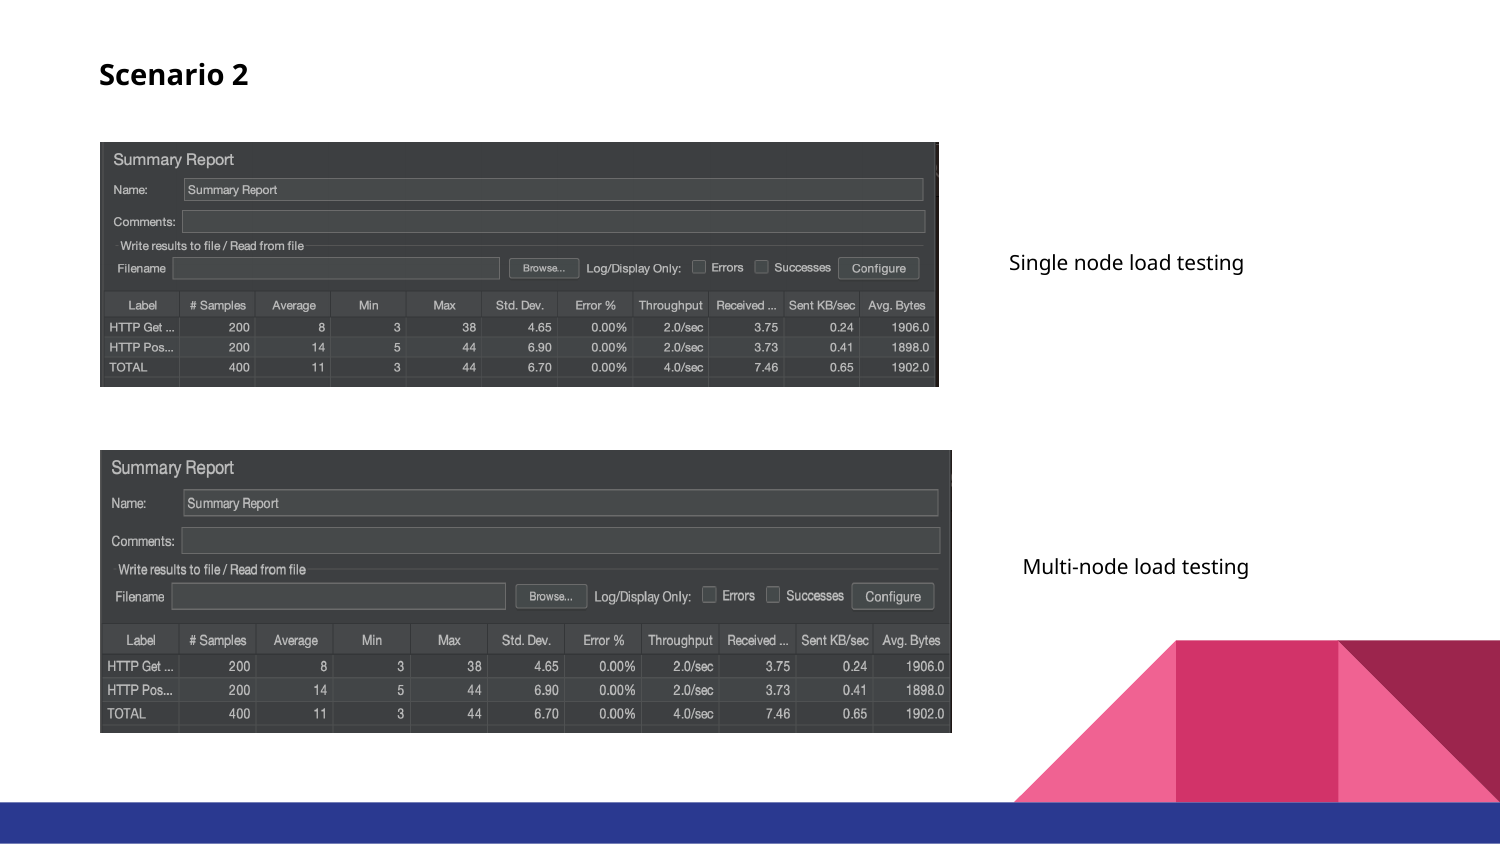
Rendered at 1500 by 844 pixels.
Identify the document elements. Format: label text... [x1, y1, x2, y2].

picture [100, 450, 952, 733]
text_box Multi-node load testing [1007, 541, 1397, 592]
text_box Scenario 2 [84, 41, 669, 107]
picture [100, 142, 939, 387]
text_box Single node load testing [994, 236, 1410, 287]
